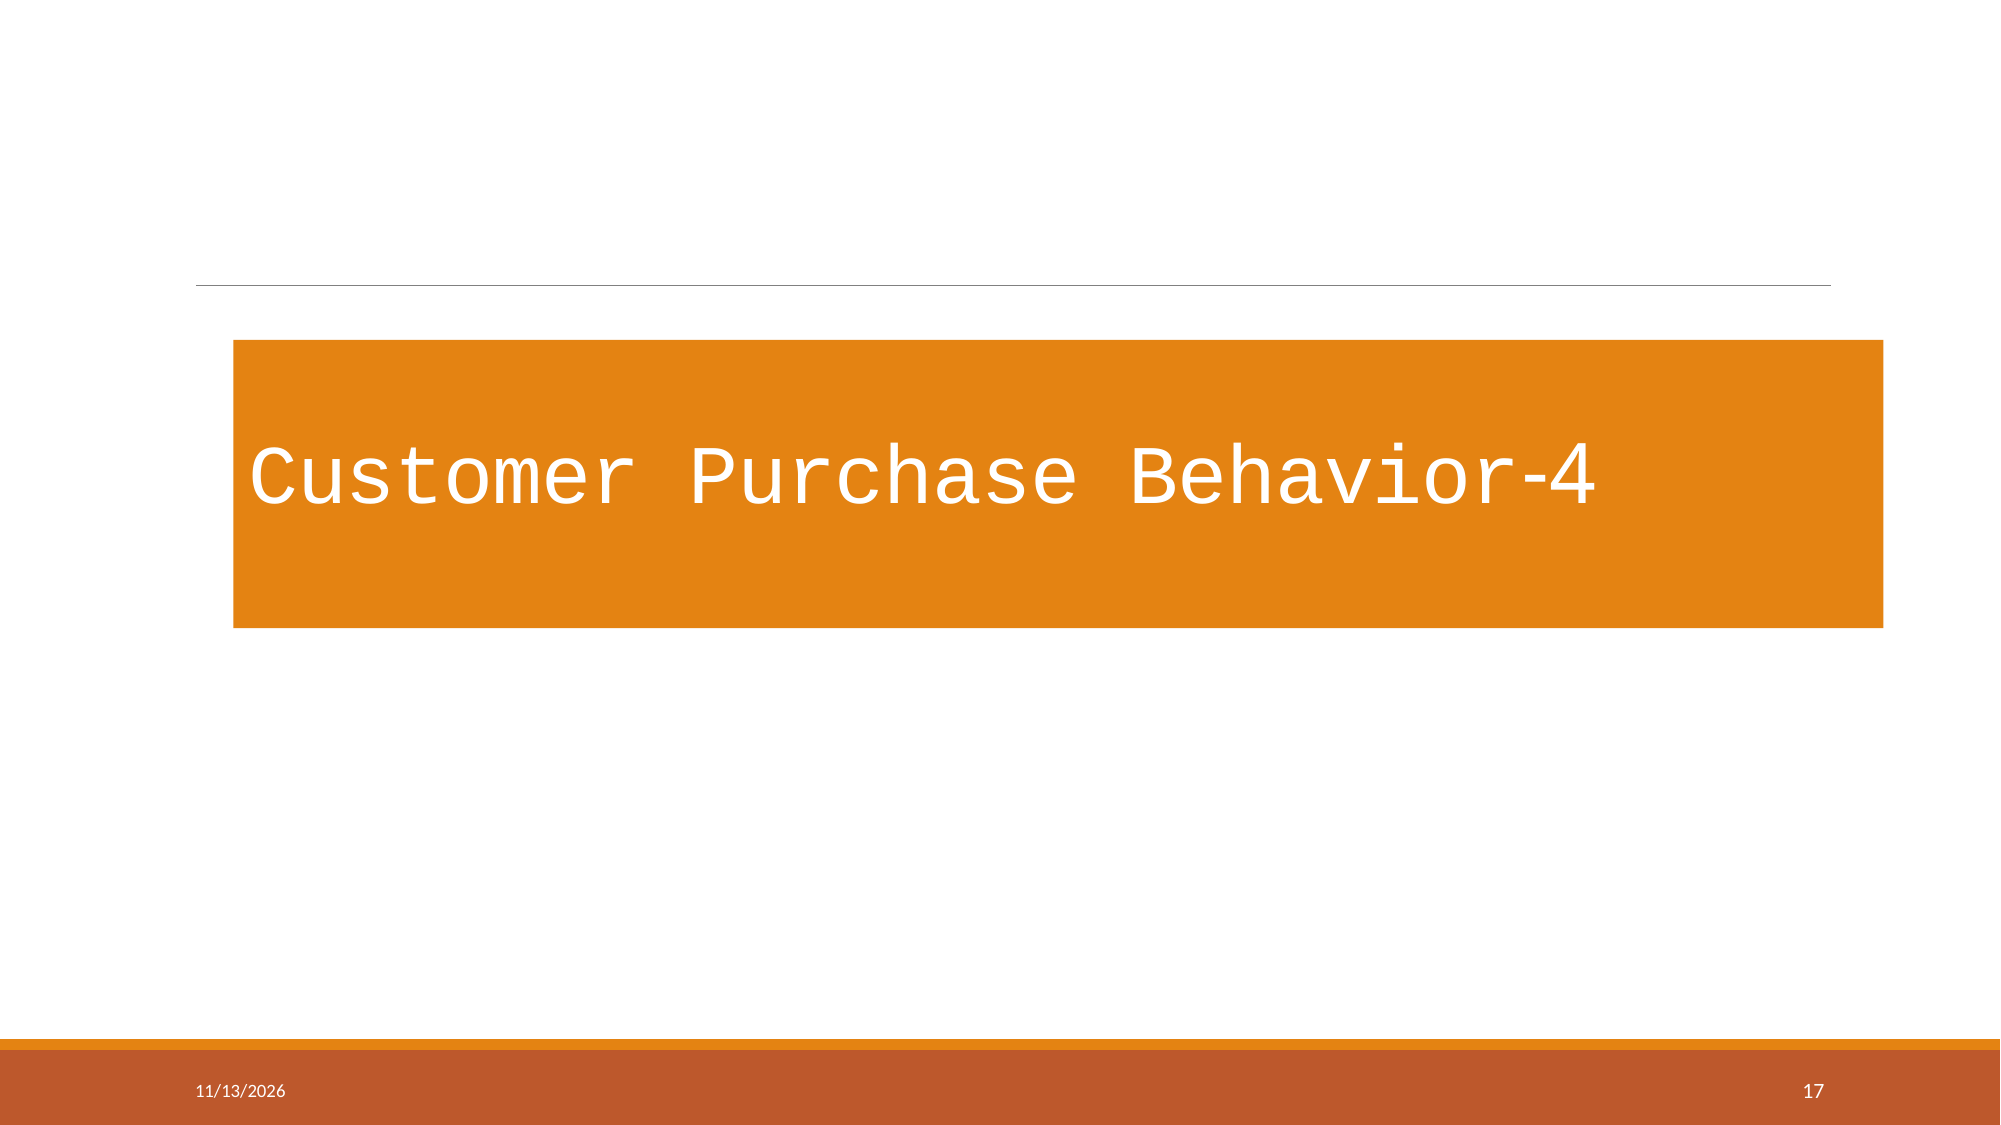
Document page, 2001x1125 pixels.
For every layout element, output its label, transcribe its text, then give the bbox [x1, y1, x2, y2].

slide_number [180, 1059, 586, 1120]
slide_number 17 [1624, 1059, 1840, 1120]
title 4-Customer Purchase Behavior [233, 339, 1884, 629]
